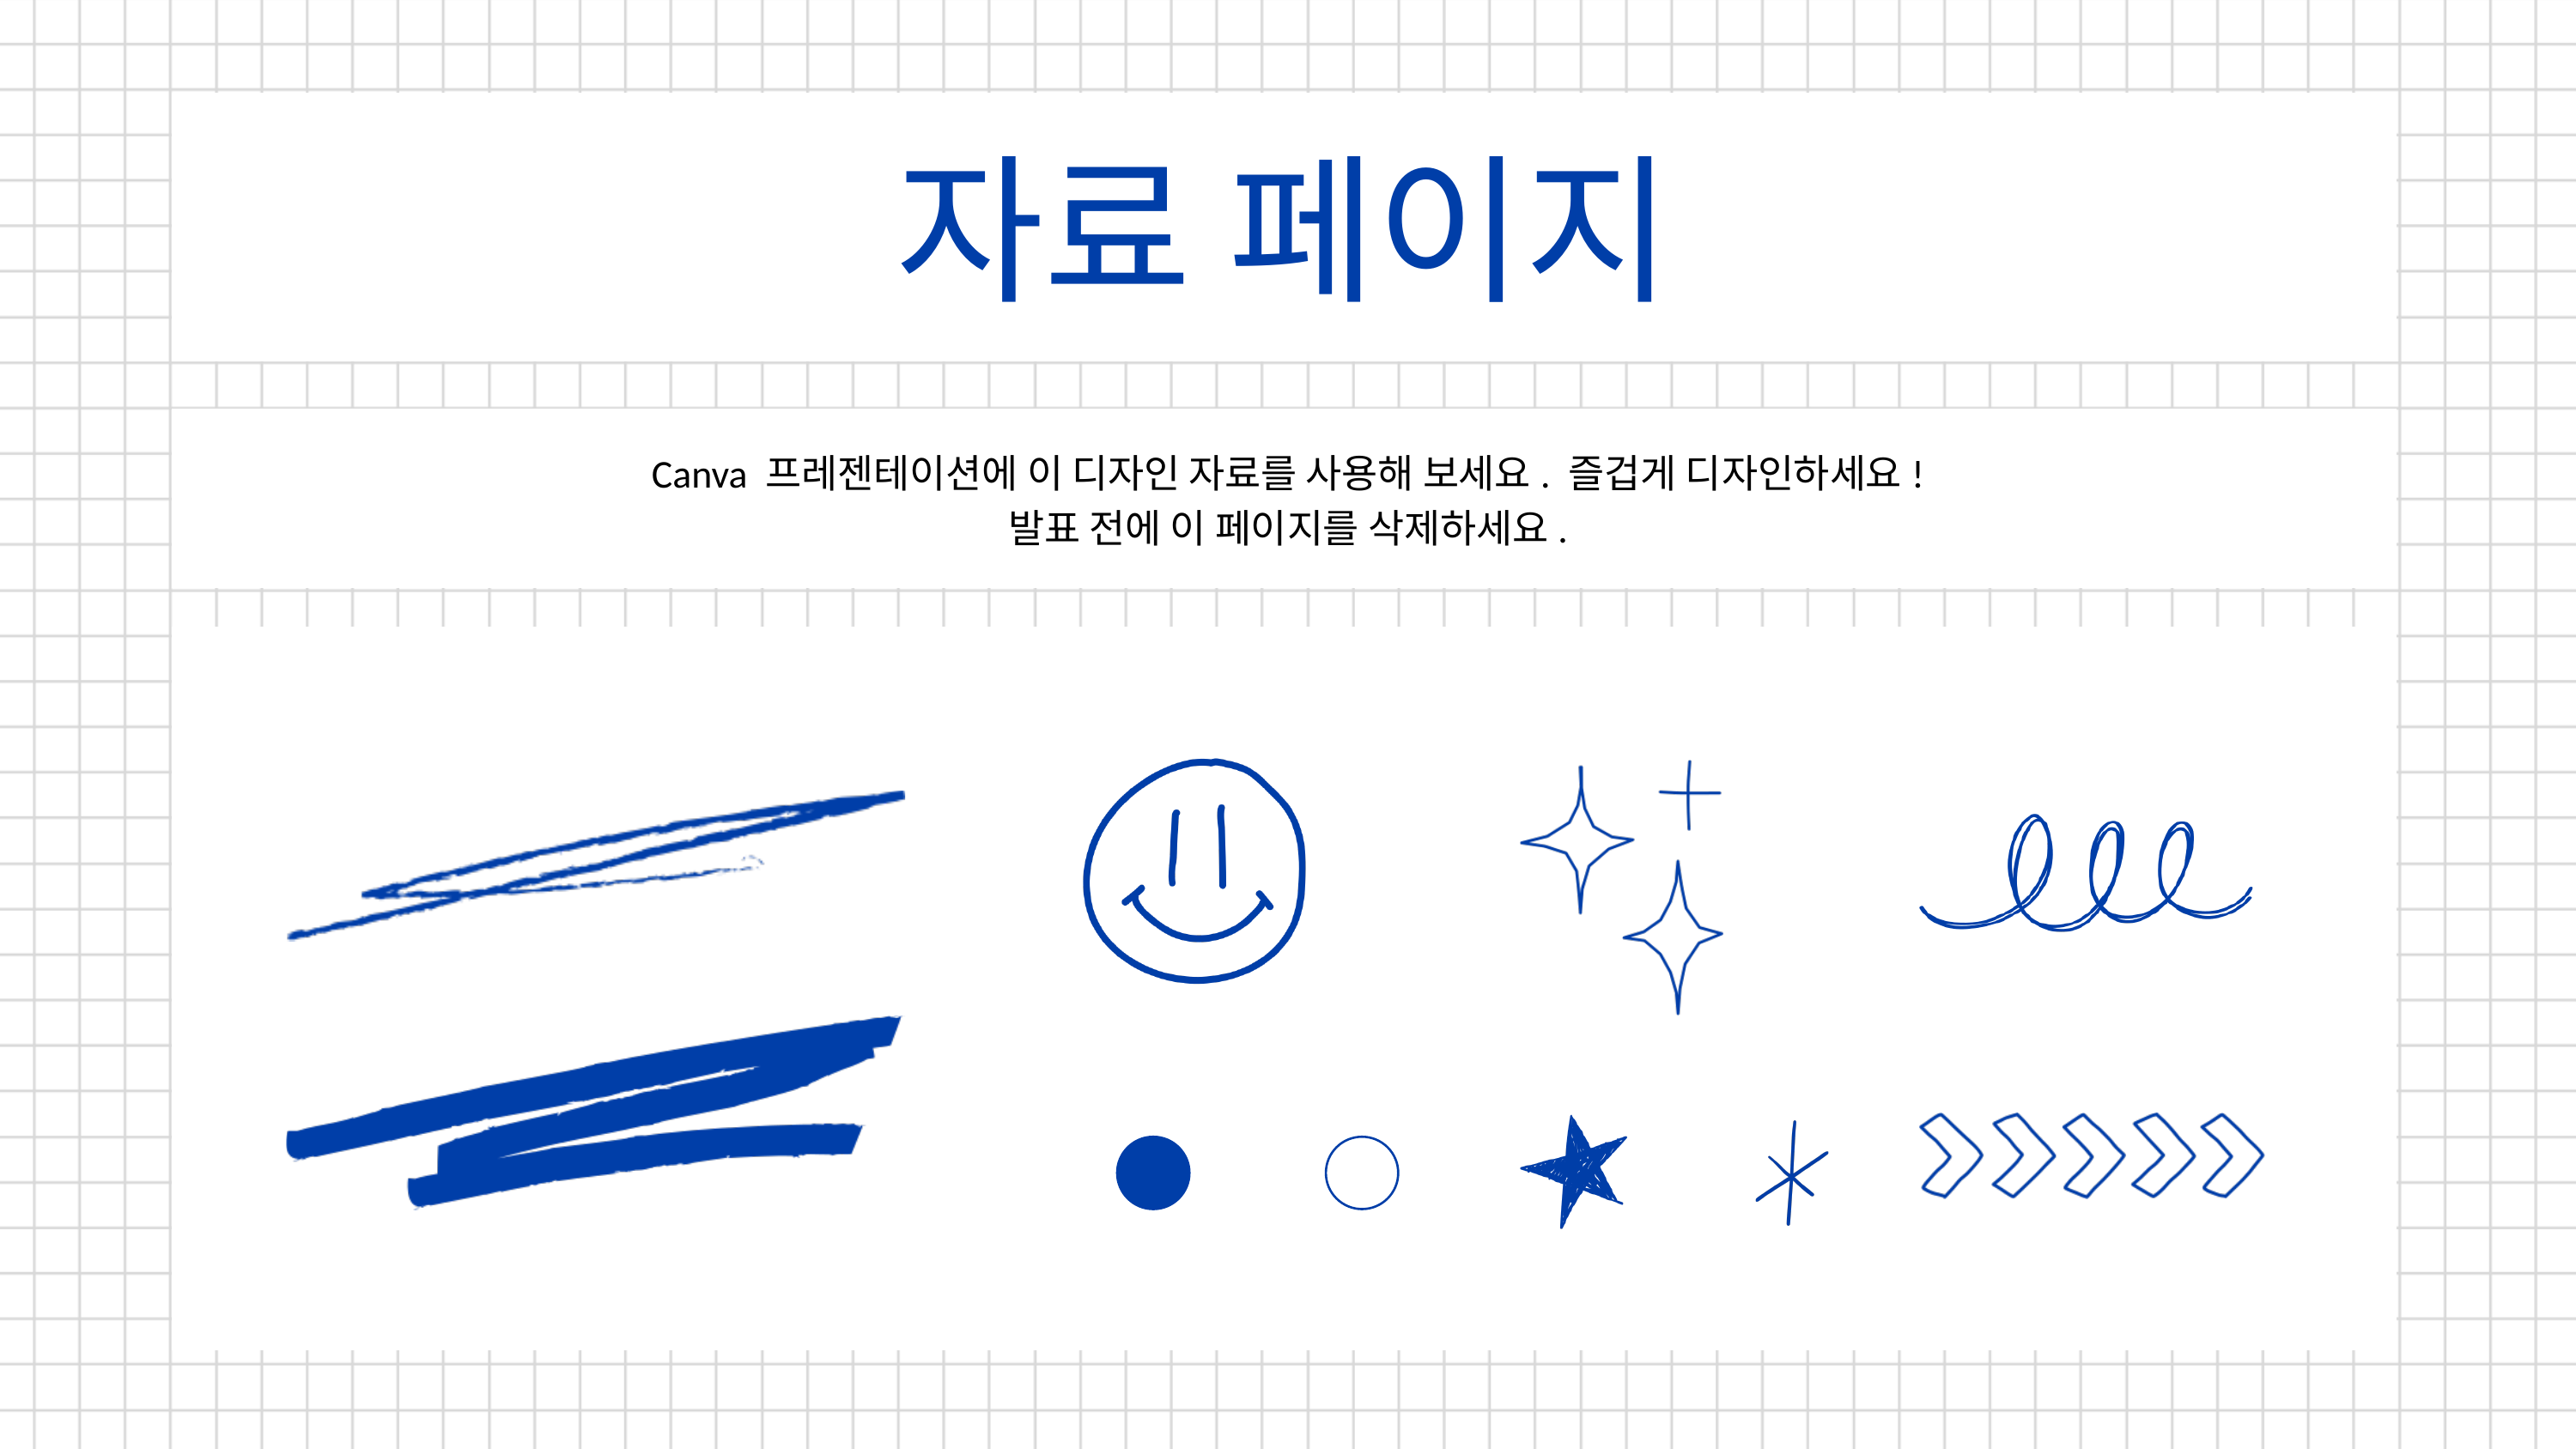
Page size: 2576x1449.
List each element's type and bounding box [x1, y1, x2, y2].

text_box [0, 0, 2576, 1449]
text_box [1115, 1135, 1191, 1211]
text_box [171, 92, 2397, 361]
text_box [171, 626, 2397, 1351]
text_box [171, 409, 2397, 588]
text_box [1324, 1135, 1400, 1211]
